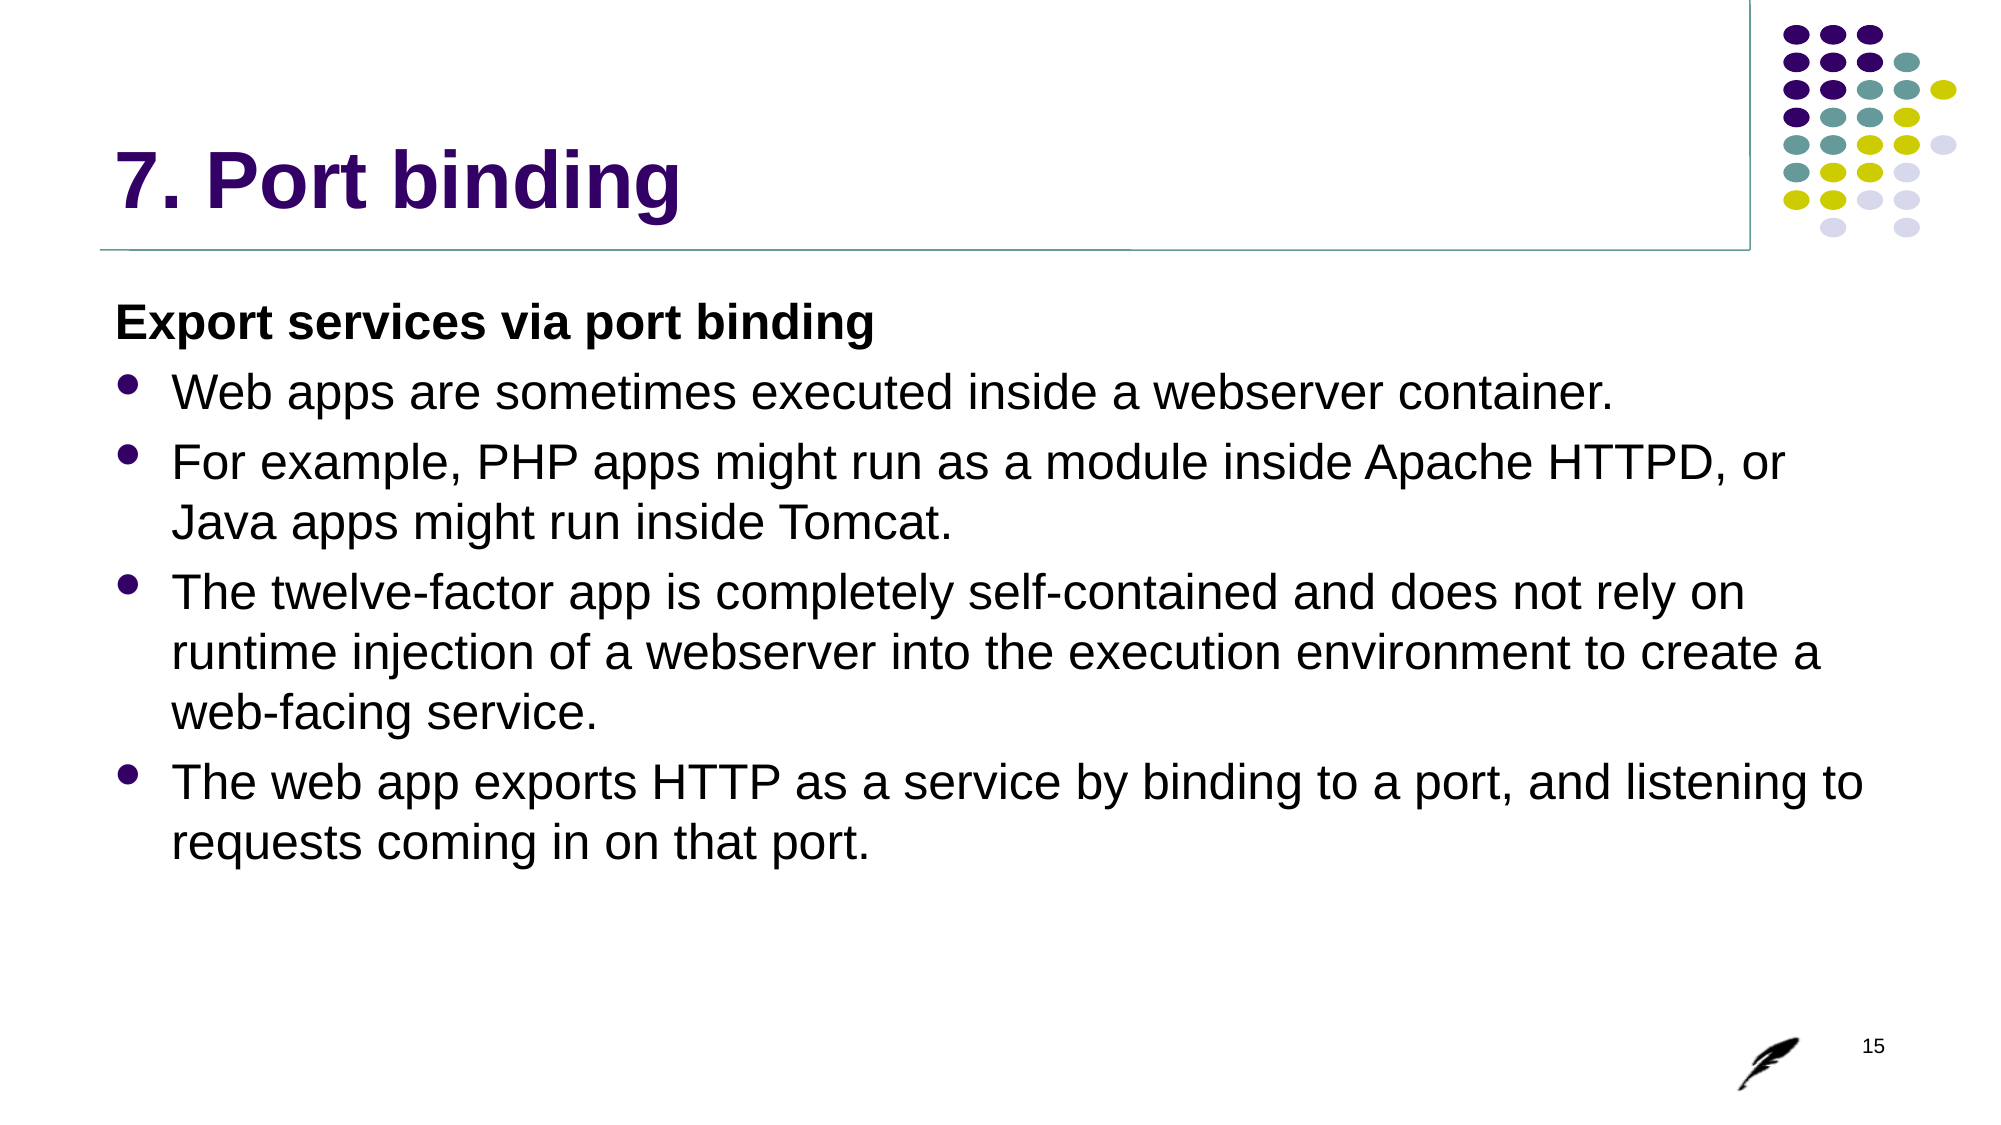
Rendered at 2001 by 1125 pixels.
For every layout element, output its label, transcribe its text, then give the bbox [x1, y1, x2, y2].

slide_number 15 [1433, 1025, 1900, 1100]
title 7. Port binding [99, 20, 1750, 233]
list Export services via port binding Web apps are sometimes executed inside a webserver container. For example, PHP apps might run as a module inside Apache HTTPD, or Java apps might run inside Tomcat. The twelve-factor app is completely self-contained and does not rely on runtime injection of a webserver into the execution environment to create a web-facing service. The web app exports HTTP as a service by binding to a port, and listening to requests coming in on that port. [99, 282, 1900, 1006]
